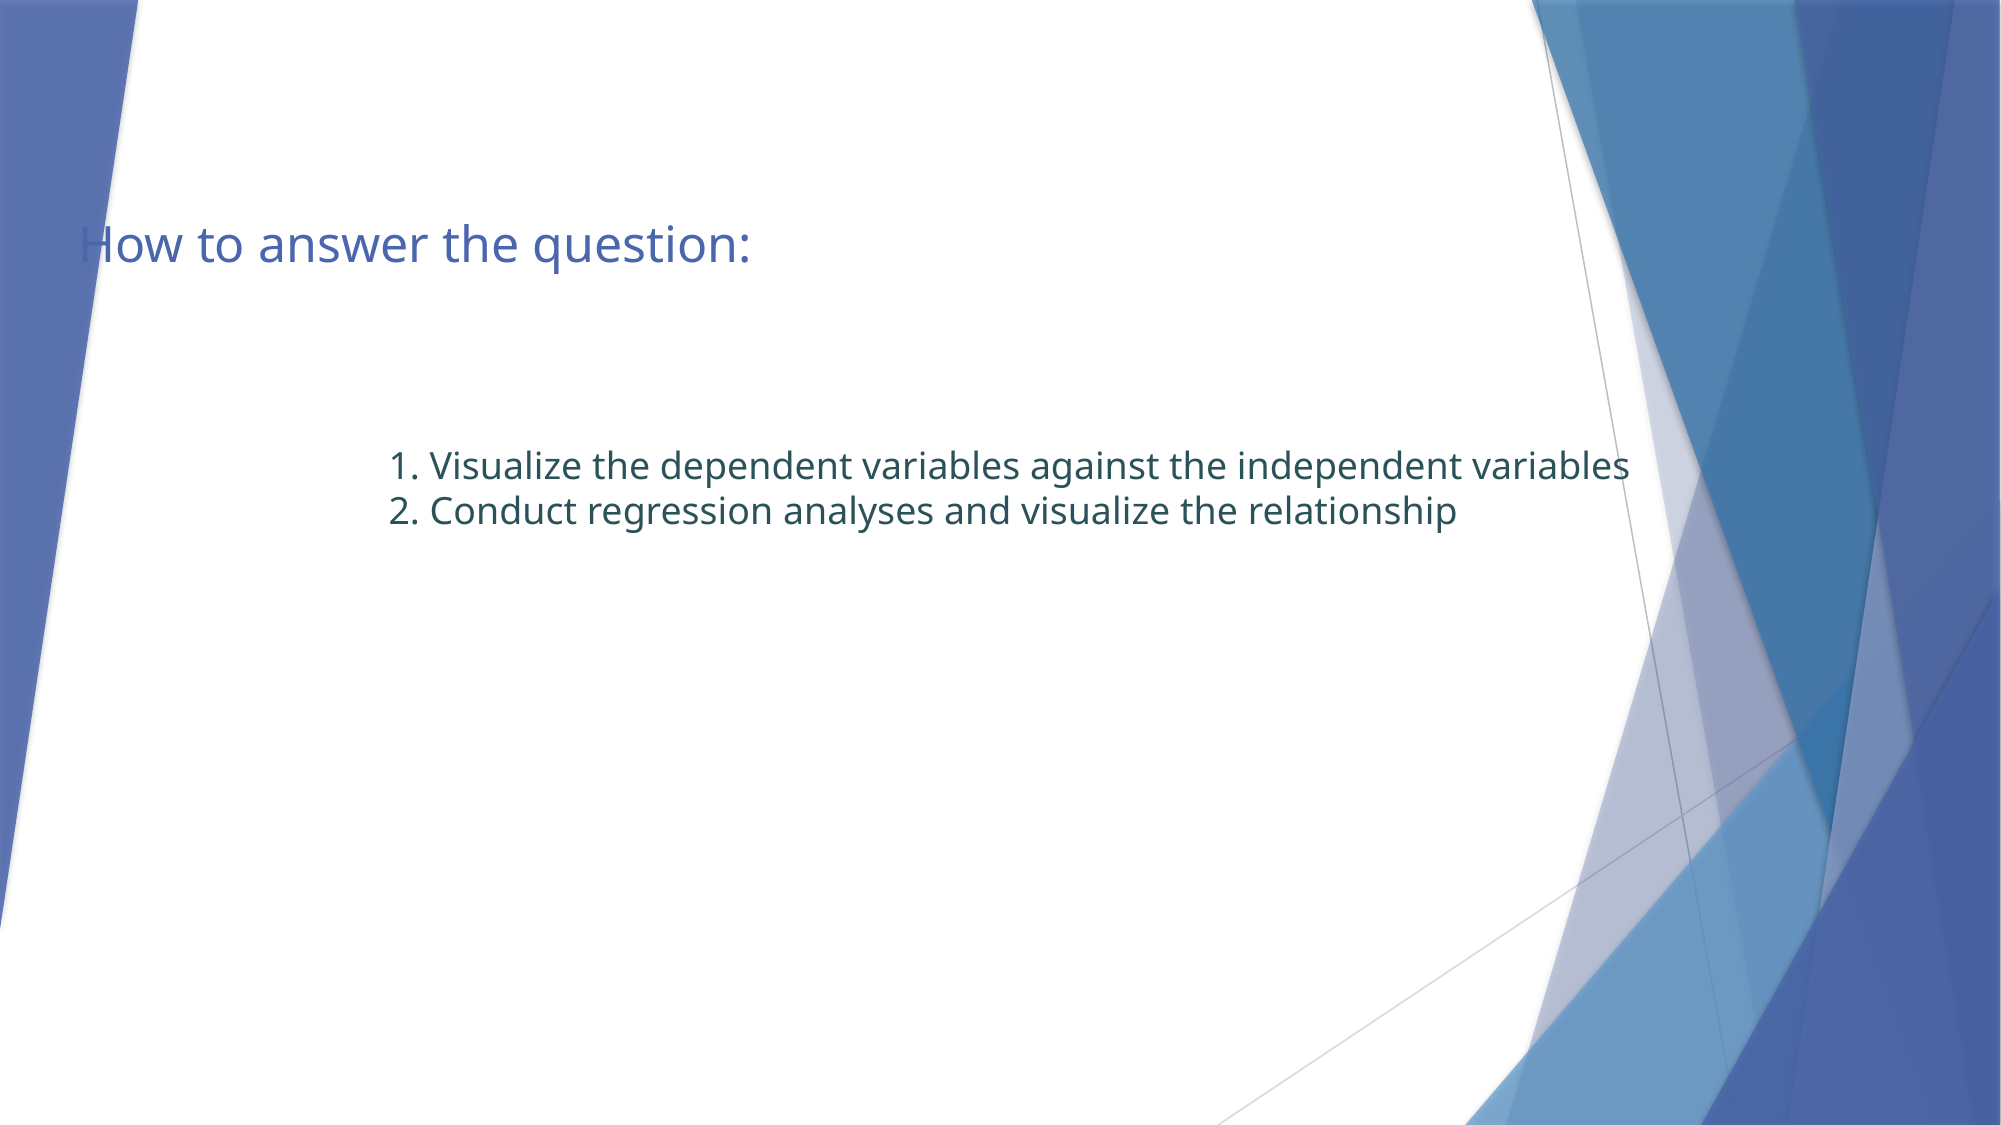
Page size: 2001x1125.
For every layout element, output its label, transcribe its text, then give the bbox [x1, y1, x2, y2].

title How to answer the question: [0, 213, 768, 281]
text_box 1. Visualize the dependent variables against the independent variables 2. Conduct regression analyses and visualize the relationship [373, 434, 1647, 540]
